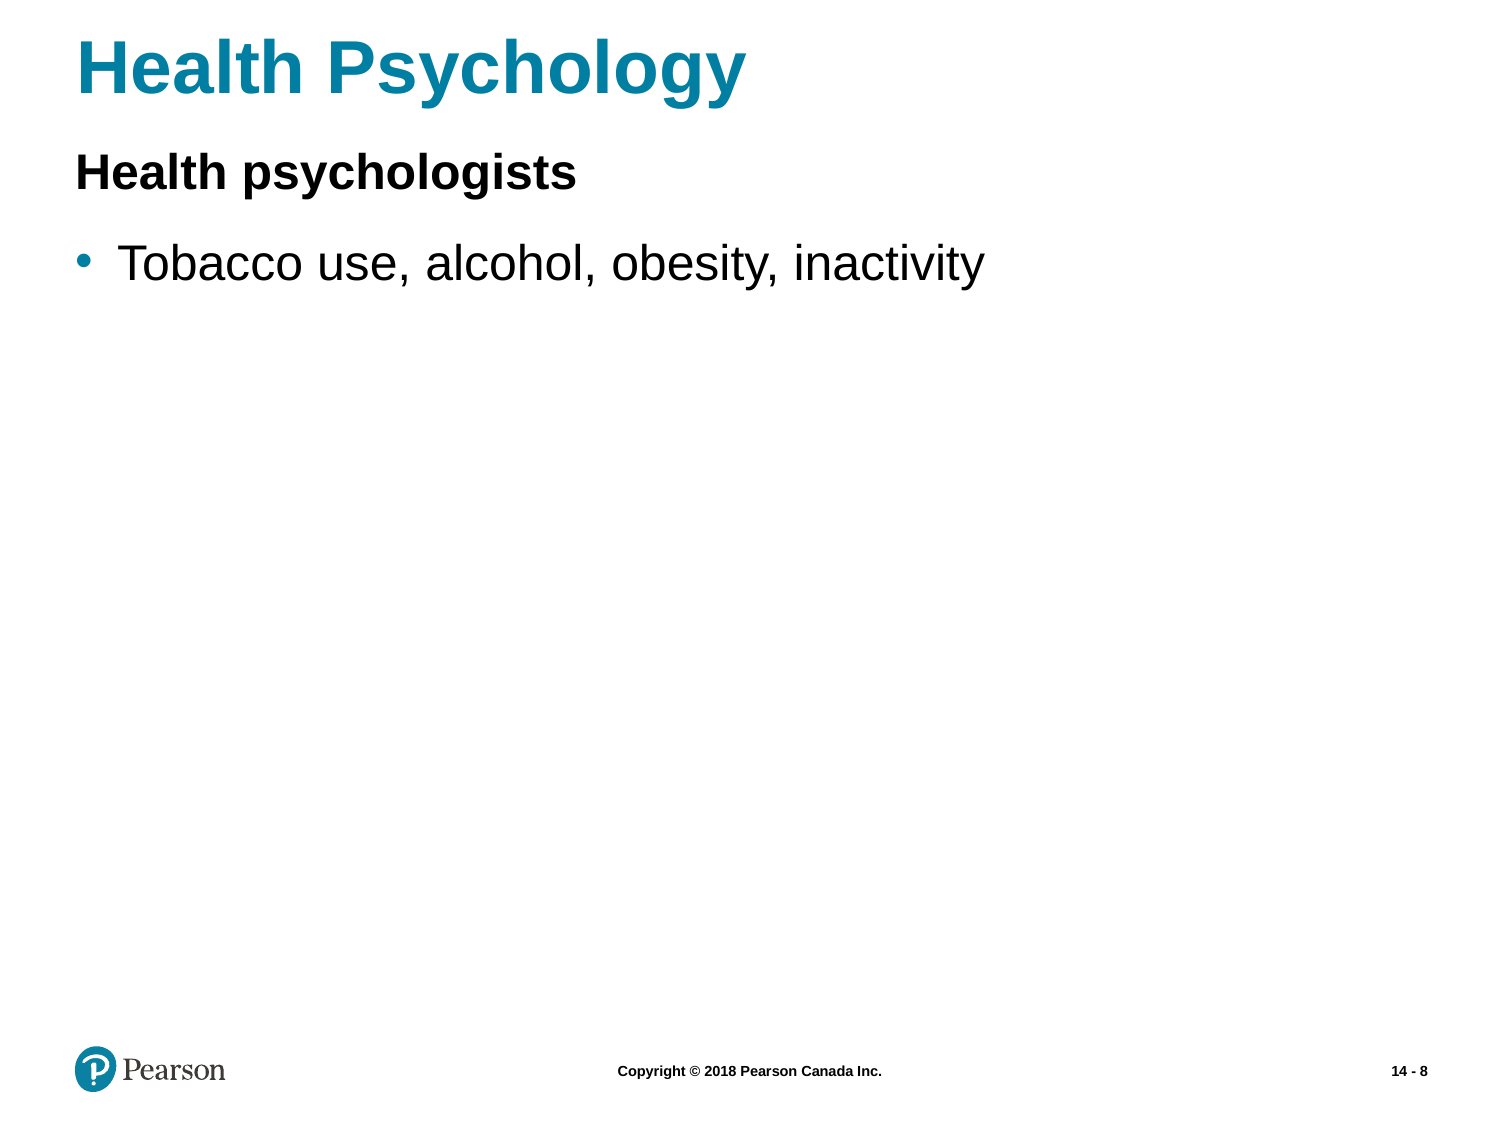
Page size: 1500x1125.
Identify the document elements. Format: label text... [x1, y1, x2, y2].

list Health psychologists Tobacco use, alcohol, obesity, inactivity [75, 139, 1425, 777]
title Health Psychology [76, 6, 1427, 121]
